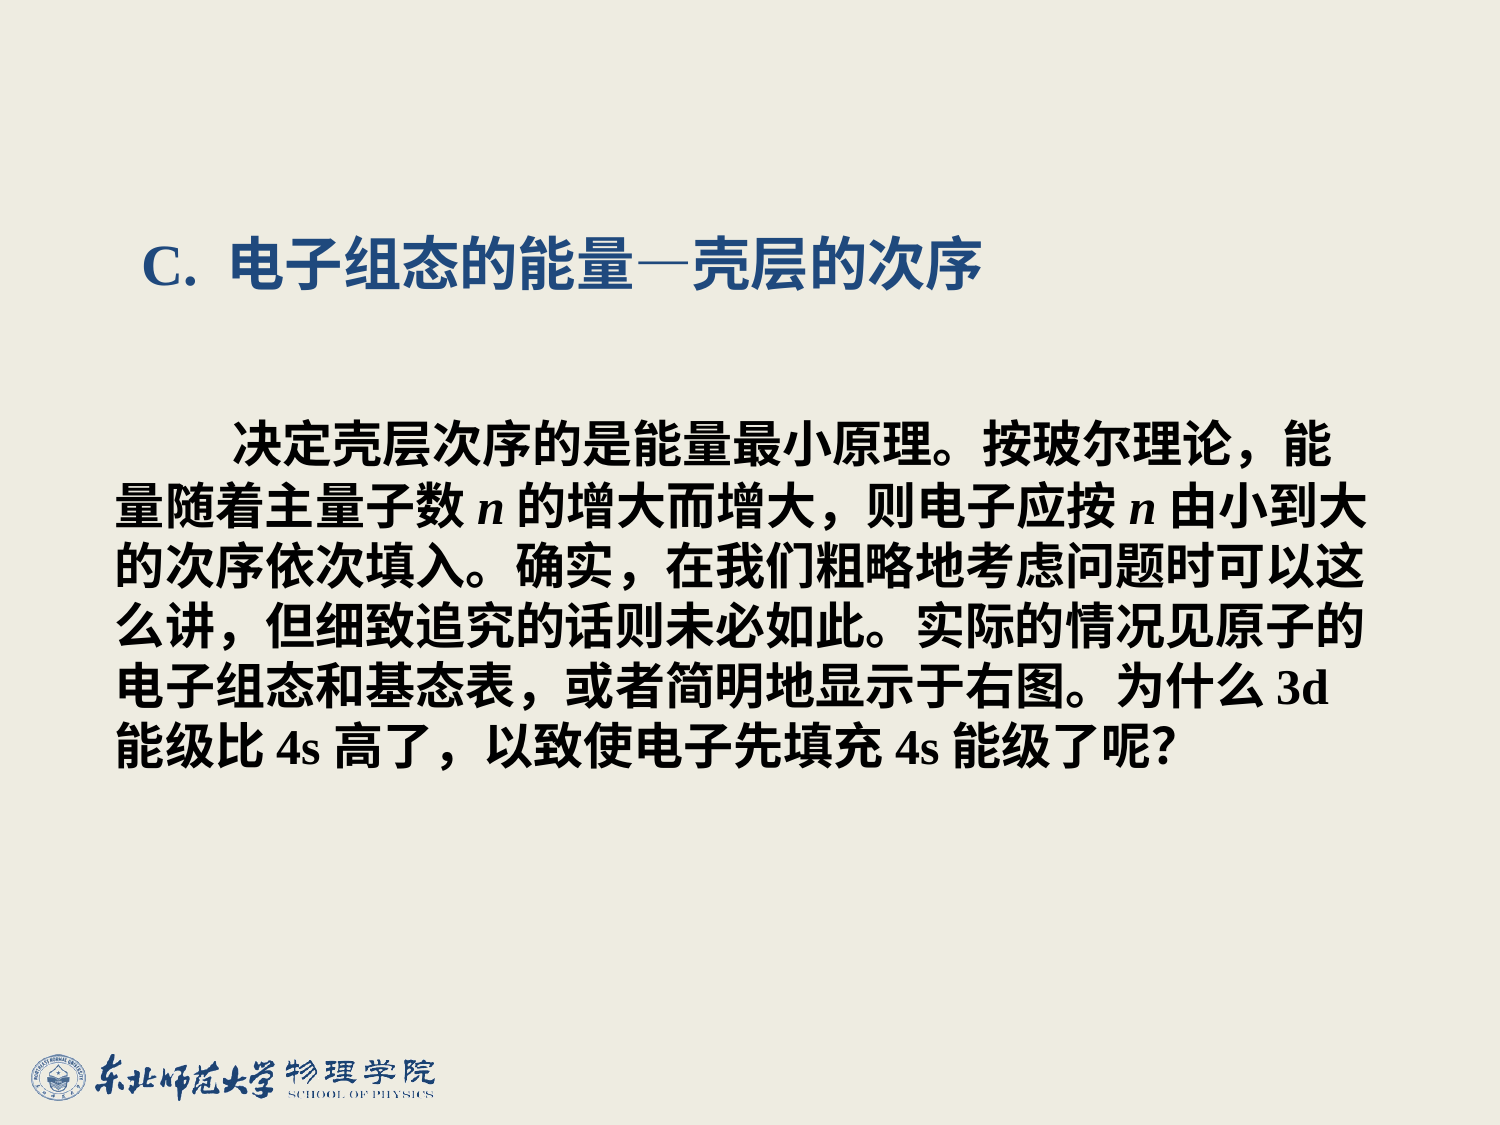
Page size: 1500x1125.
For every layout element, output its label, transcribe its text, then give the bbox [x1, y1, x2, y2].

text_box C. 电子组态的能量—壳层的次序 [76, 220, 1500, 305]
picture [20, 1054, 440, 1101]
text_box 决定壳层次序的是能量最小原理。按玻尔理论，能量随着主量子数n的增大而增大，则电子应按n由小到大的次序依次填入。确实，在我们粗略地考虑问题时可以这么讲，但细致追究的话则未必如此。实际的情况见原子的电子组态和基态表，或者简明地显示于右图。为什么3d能级比4s高了，以致使电子先填充4s能级了呢？ [100, 397, 1388, 782]
